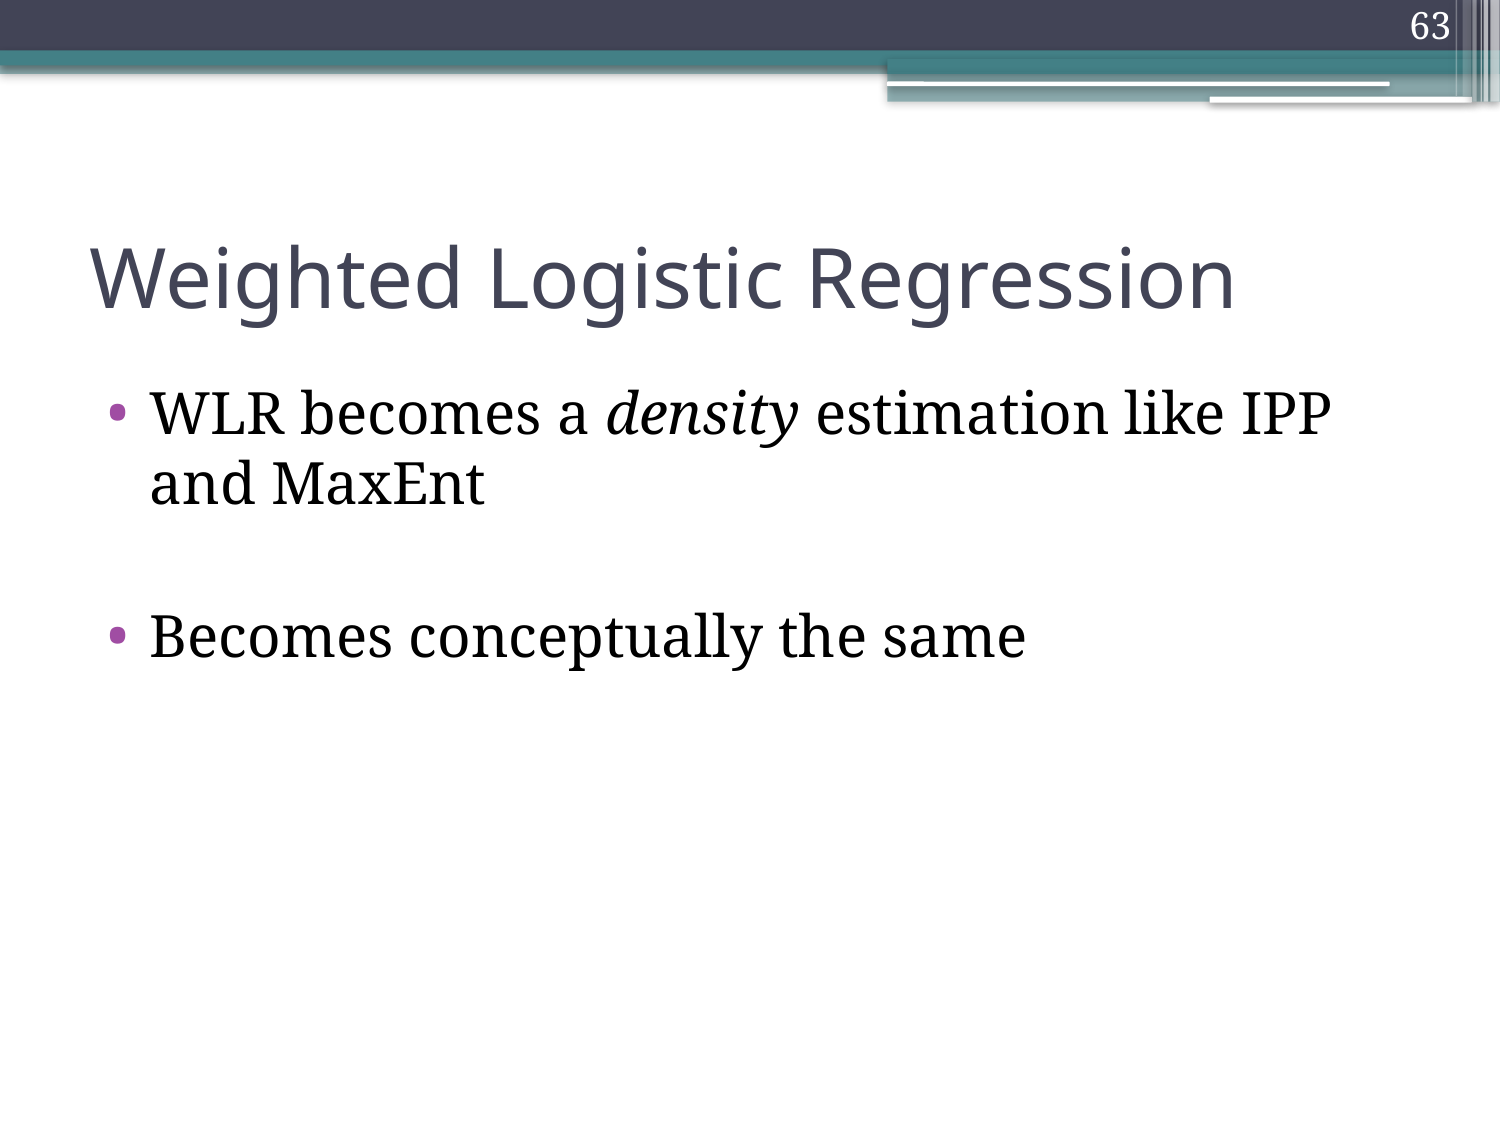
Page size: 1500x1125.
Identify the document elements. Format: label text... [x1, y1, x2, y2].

list WLR becomes a density estimation like IPP and MaxEnt Becomes conceptually the same [75, 368, 1425, 1079]
title Weighted Logistic Regression [75, 187, 1425, 363]
slide_number 63 [1341, 0, 1466, 61]
